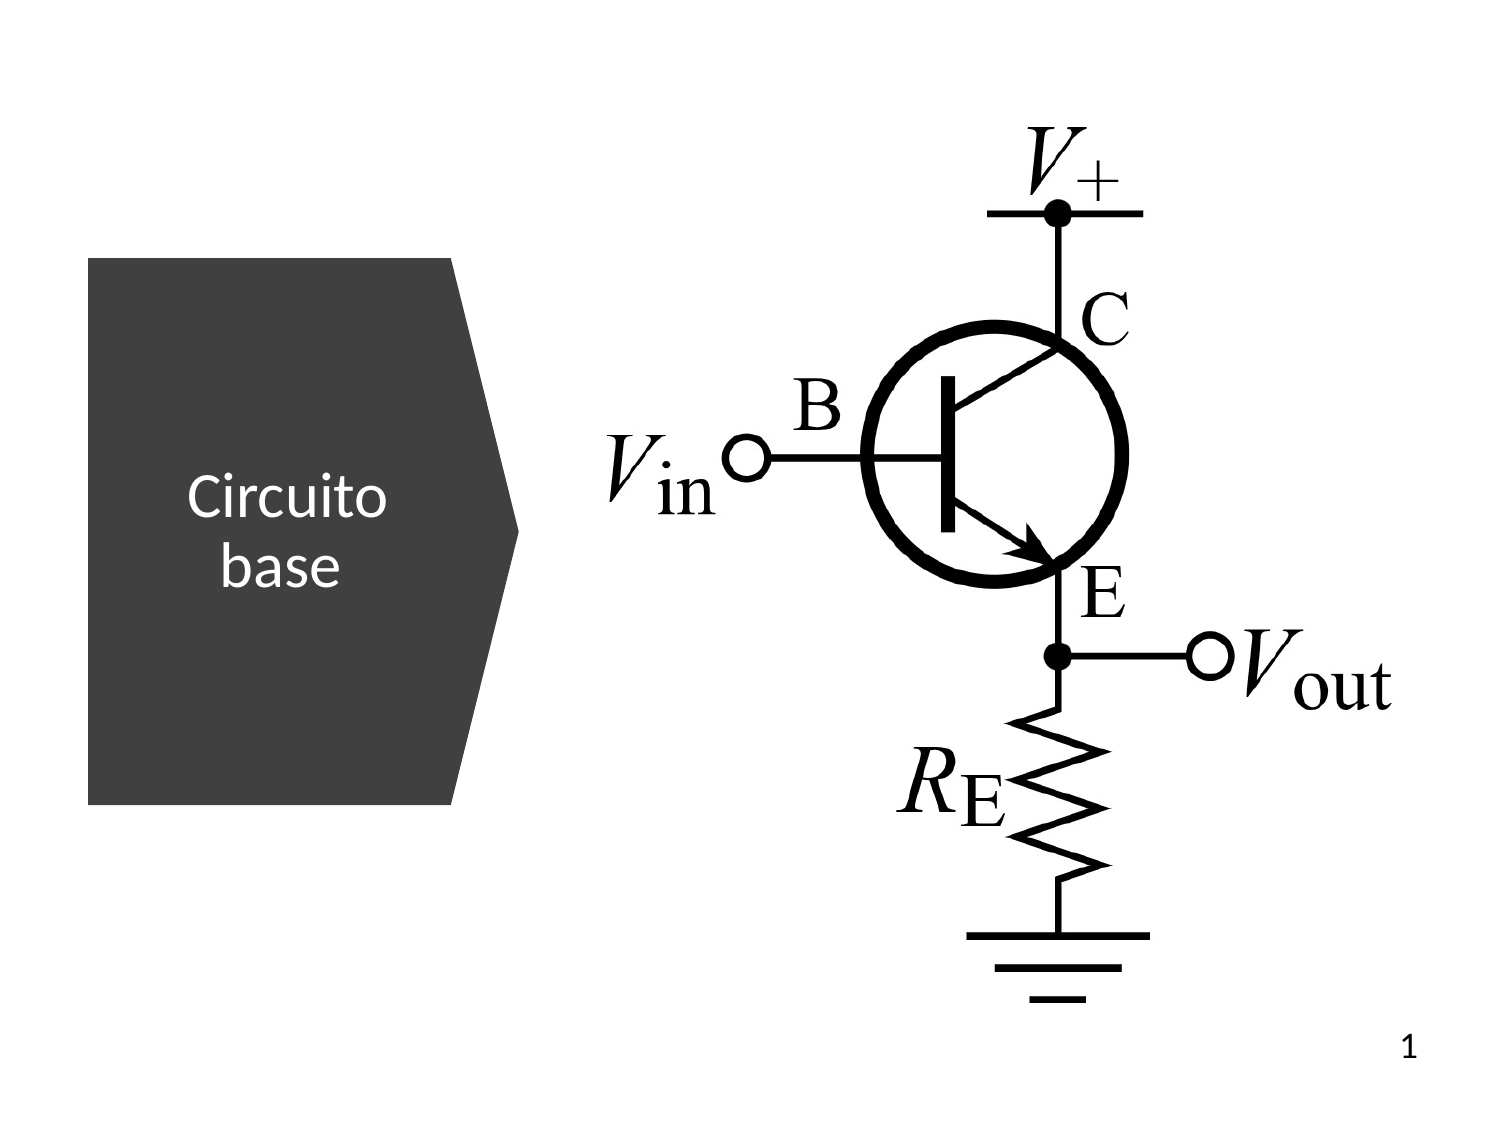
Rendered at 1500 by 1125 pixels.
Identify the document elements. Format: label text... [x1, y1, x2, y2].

title Circuito base [126, 322, 450, 741]
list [587, 107, 1423, 1018]
text_box [86, 256, 521, 808]
text_box 1 [1384, 1013, 1500, 1074]
